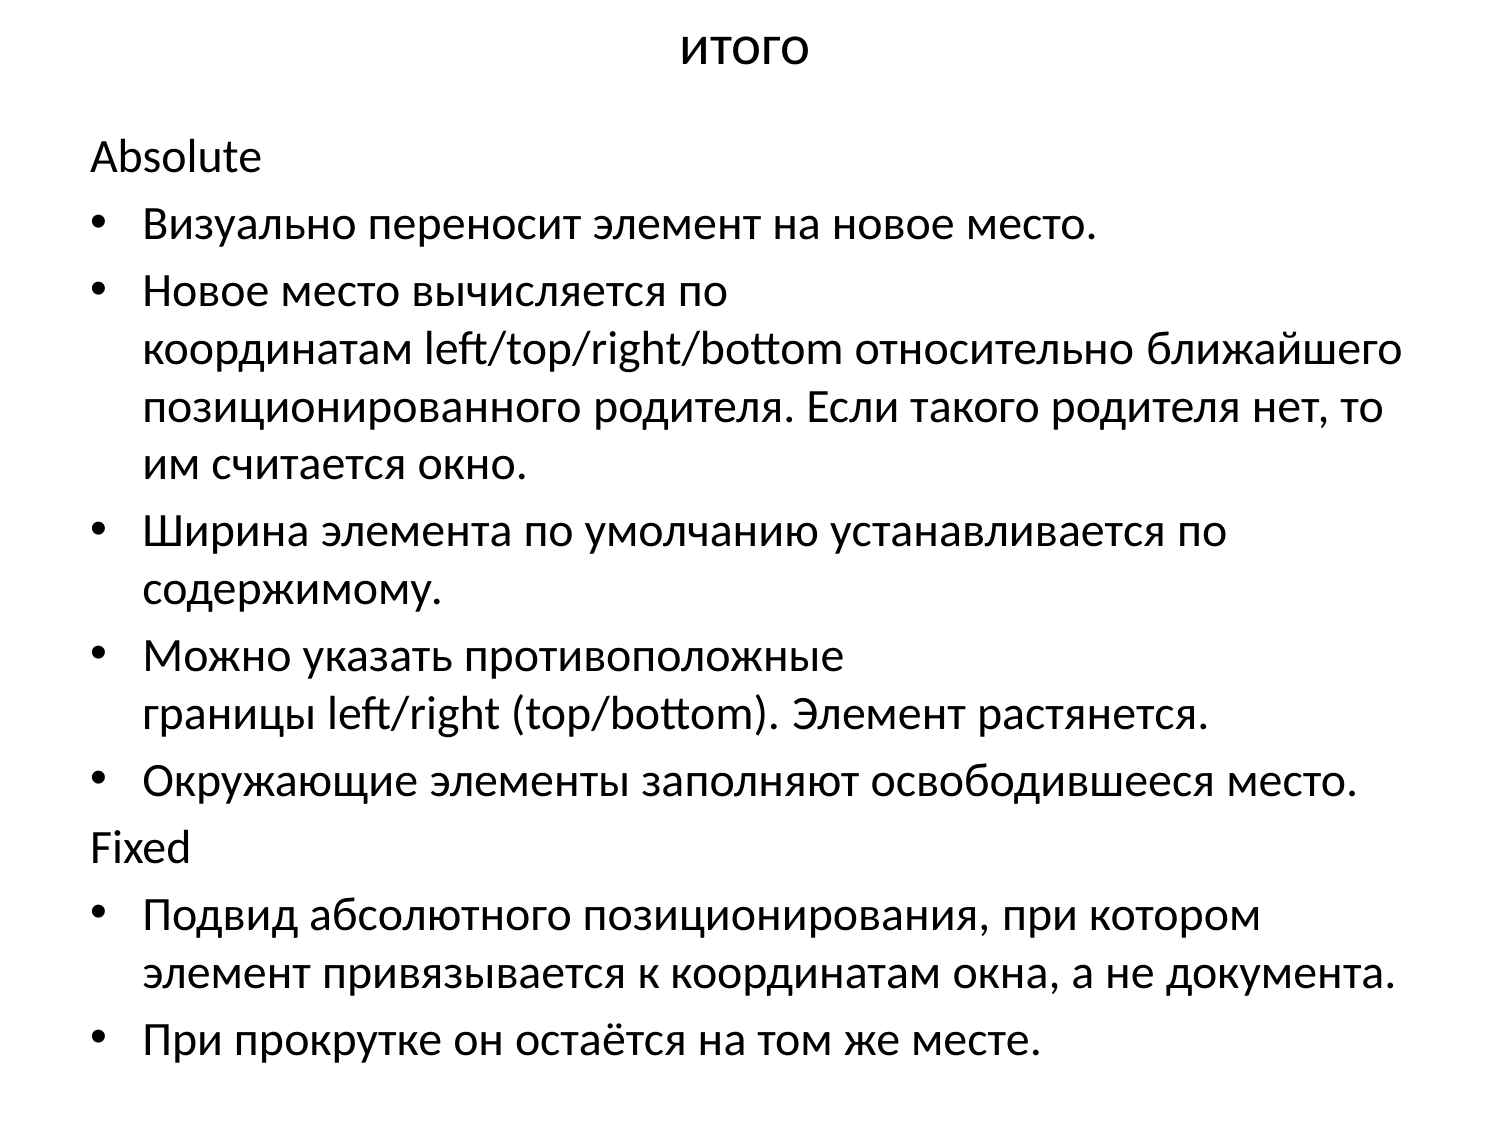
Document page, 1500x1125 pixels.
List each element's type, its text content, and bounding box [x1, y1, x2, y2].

title итого [70, 0, 1421, 84]
list Absolute Визуально переносит элемент на новое место. Новое место вычисляется по координатам left/top/right/bottom относительно ближайшего позиционированного родителя. Если такого родителя нет, то им считается окно. Ширина элемента по умолчанию устанавливается по содержимому. Можно указать противоположные границы left/right (top/bottom). Элемент растянется. Окружающие элементы заполняют освободившееся место. Fixed Подвид абсолютного позиционирования, при котором элемент привязывается к координатам окна, а не документа. При прокрутке он остаётся на том же месте. [75, 117, 1425, 1102]
